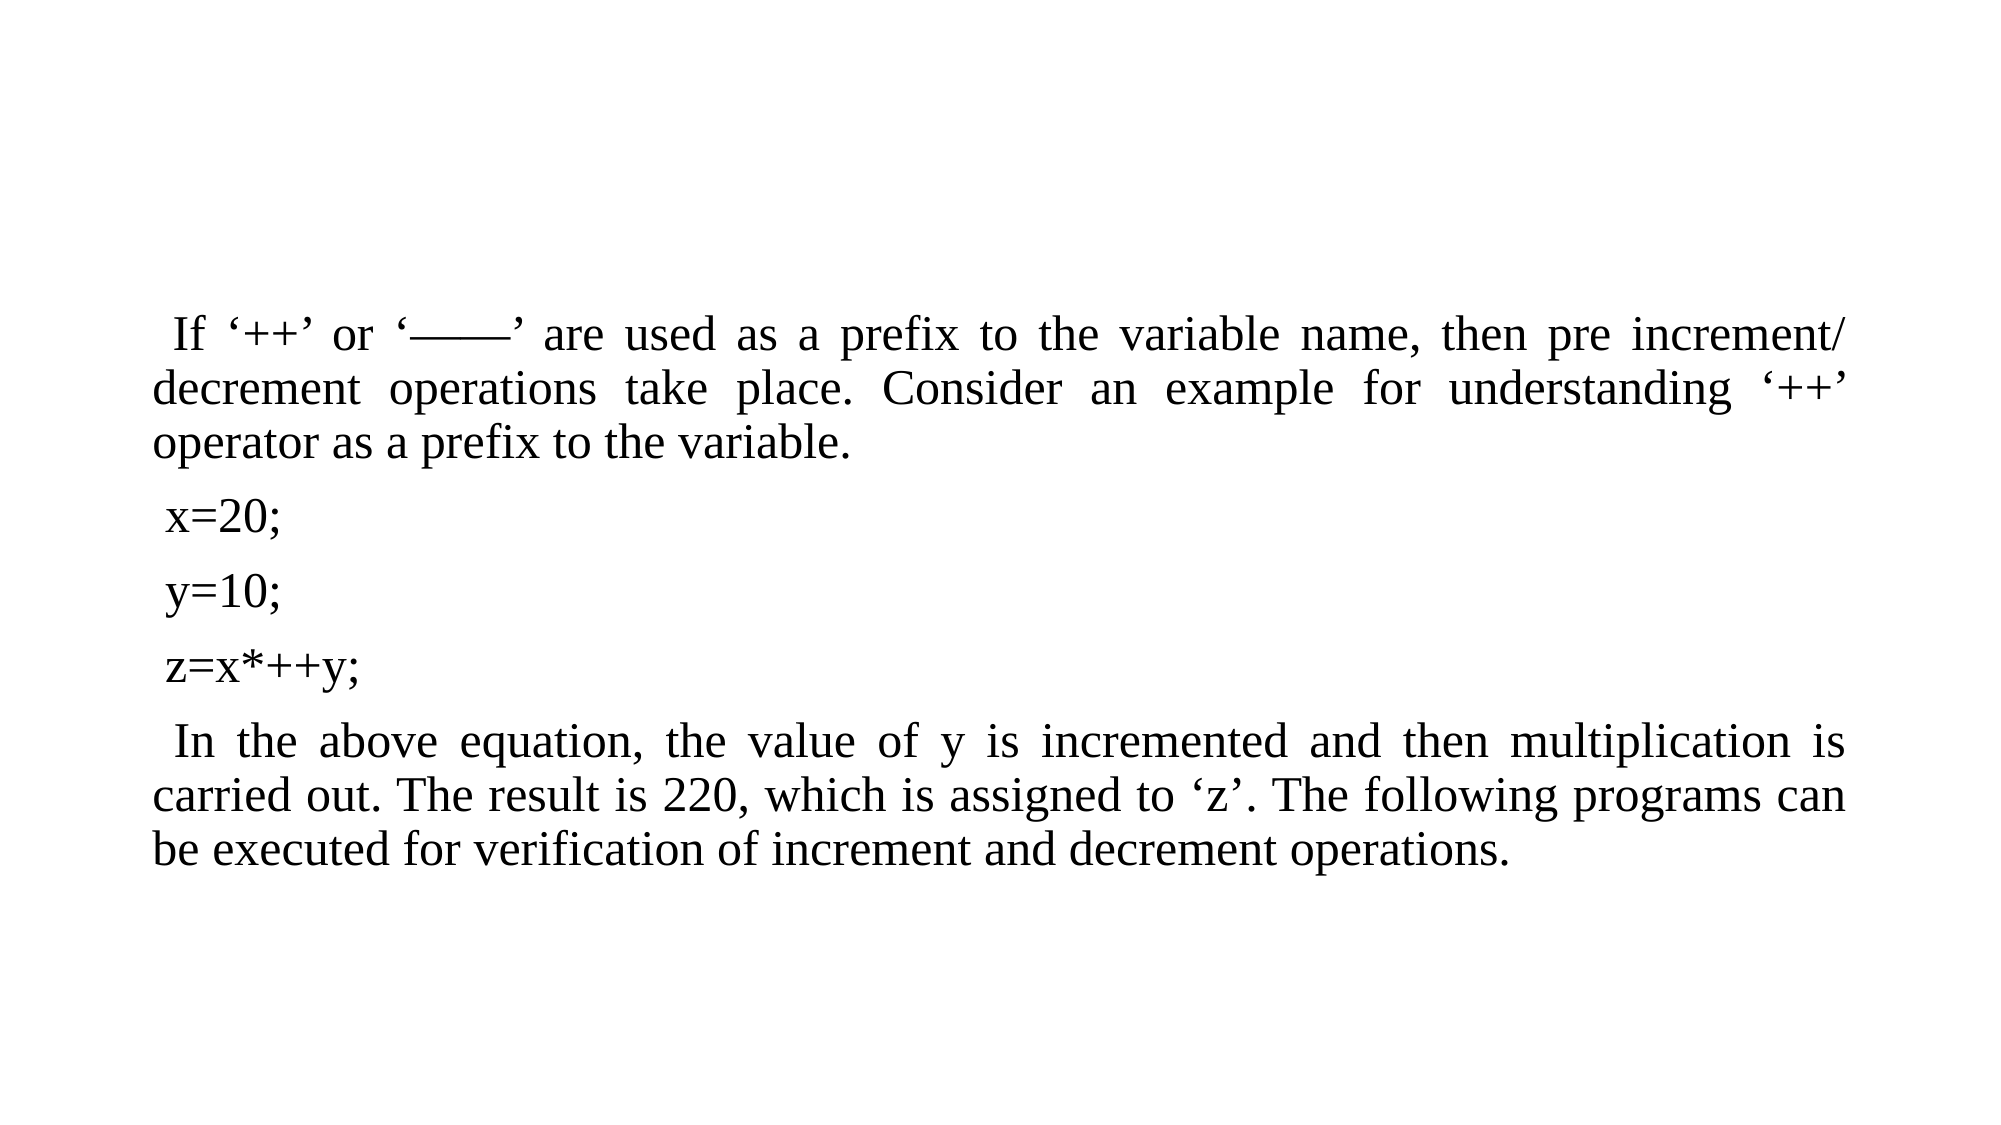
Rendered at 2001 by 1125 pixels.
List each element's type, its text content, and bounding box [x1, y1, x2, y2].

list If ‘++’ or ‘——’ are used as a prefix to the variable name, then pre increment/ decrement operations take place. Consider an example for understanding ‘++’ operator as a prefix to the variable. x=20; y=10; z=x*++y; In the above equation, the value of y is incremented and then multiplication is carried out. The result is 220, which is assigned to ‘z’. The following programs can be executed for verification of increment and decrement operations. [137, 299, 1863, 1014]
